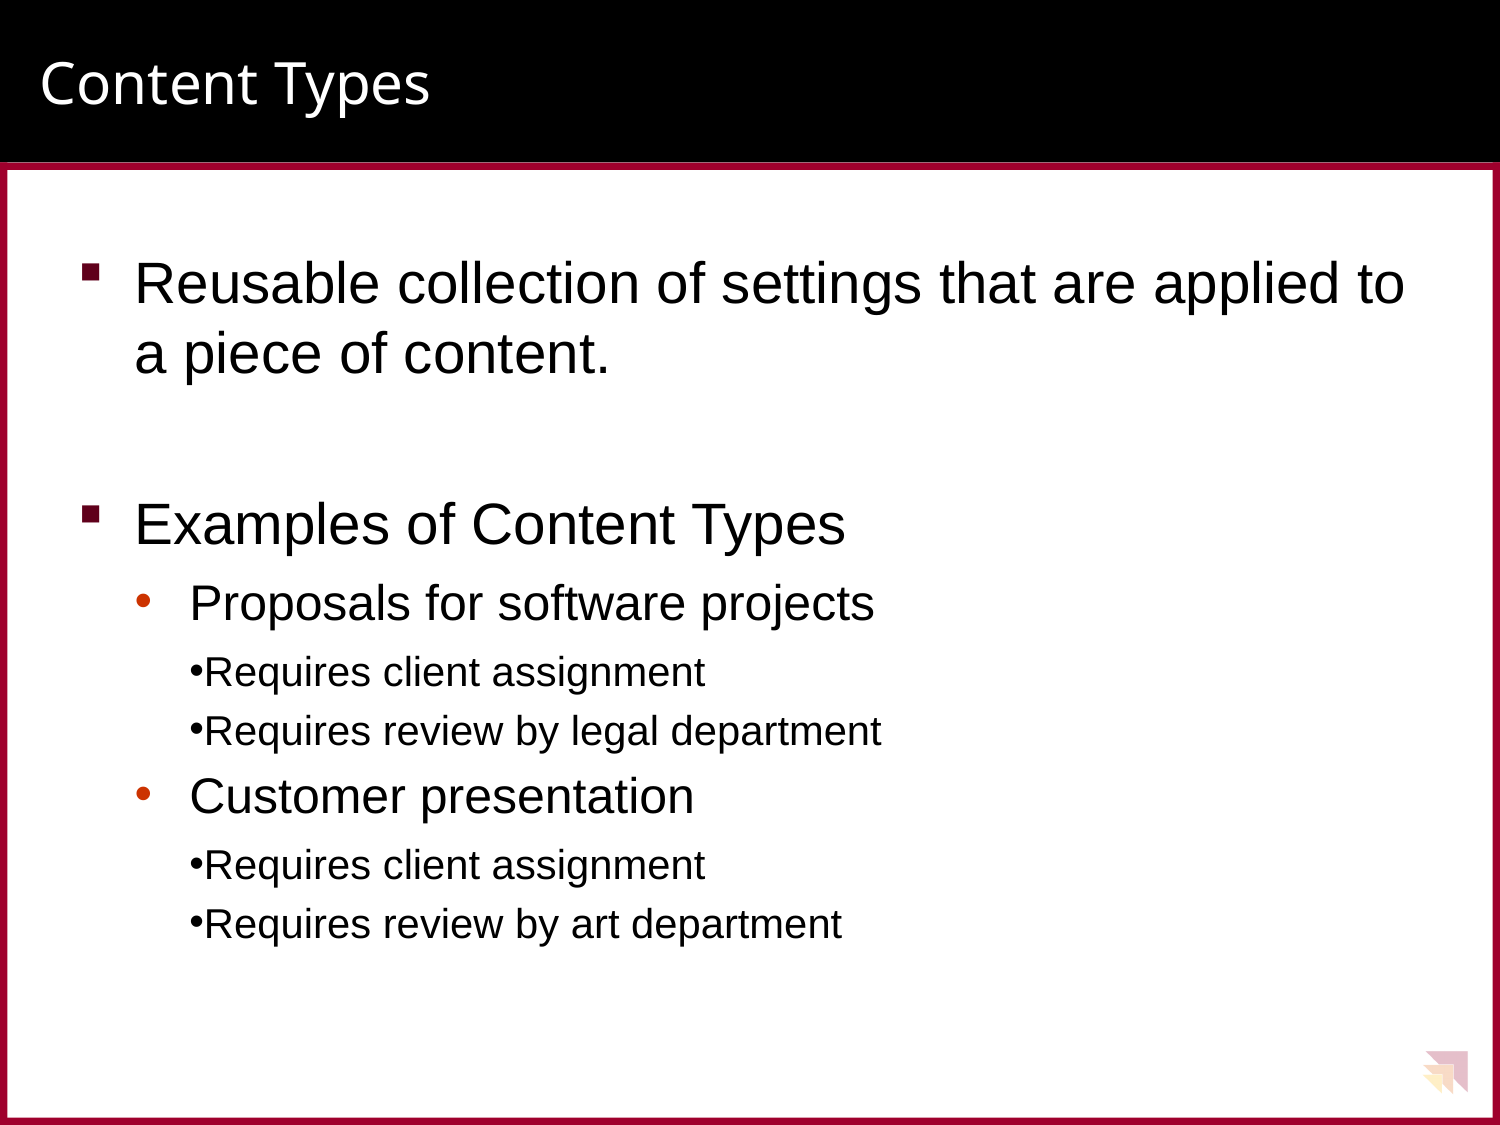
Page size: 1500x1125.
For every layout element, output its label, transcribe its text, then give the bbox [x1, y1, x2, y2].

title Content Types [24, 12, 1438, 150]
list Reusable collection of settings that are applied to a piece of content. Examples of Content Types Proposals for software projects Requires client assignment Requires review by legal department Customer presentation Requires client assignment Requires review by art department [62, 237, 1438, 1088]
